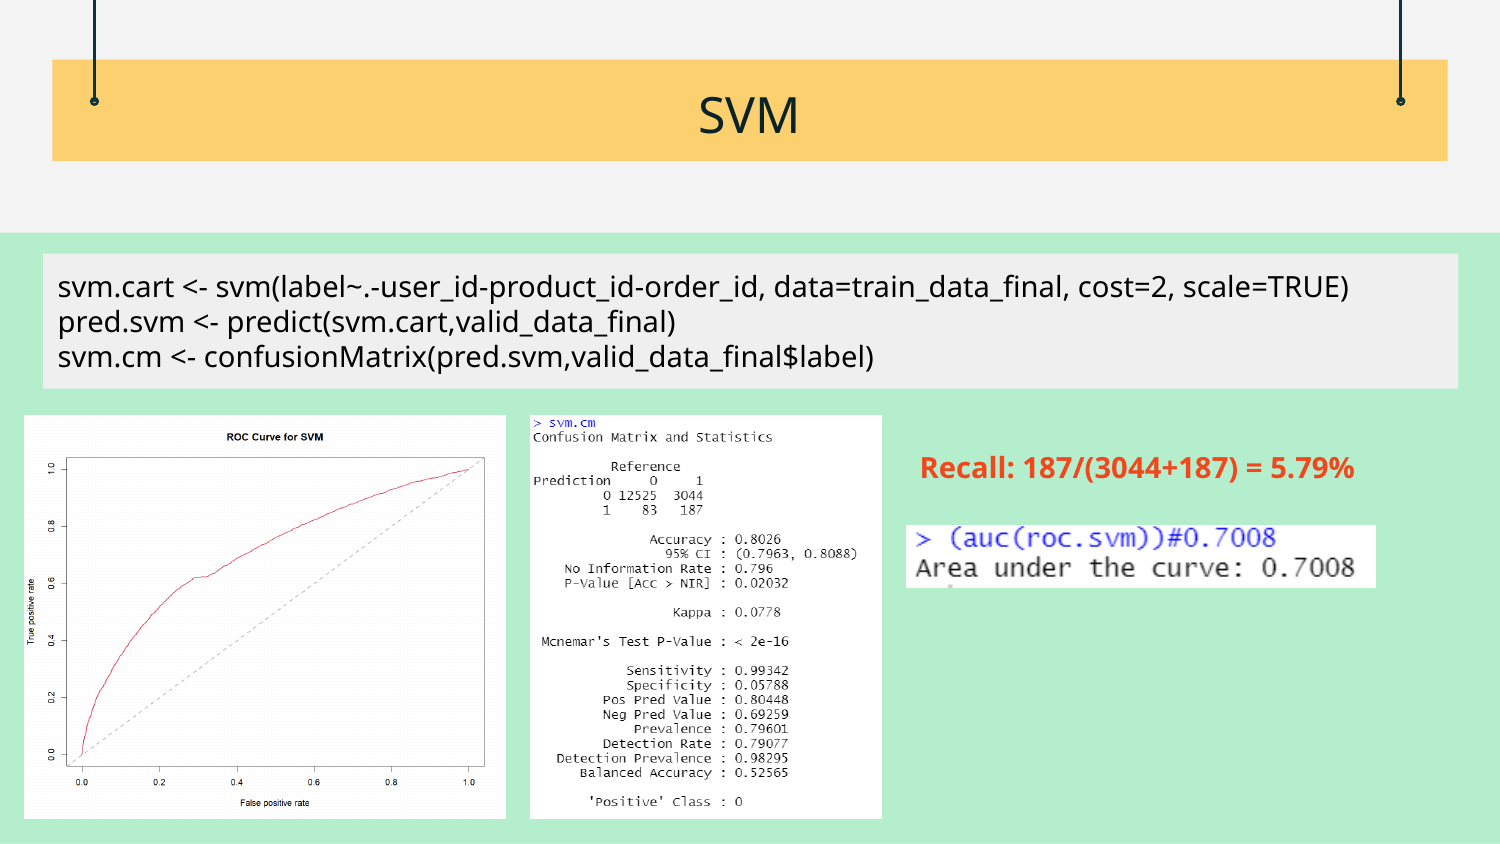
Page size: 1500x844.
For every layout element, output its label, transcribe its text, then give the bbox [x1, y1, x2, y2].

text_box Recall: 187/(3044+187) = 5.79% [904, 434, 1436, 500]
picture [530, 414, 882, 819]
picture [24, 414, 507, 819]
picture [906, 524, 1376, 588]
text_box svm.cart <- svm(label~.-user_id-product_id-order_id, data=train_data_final, cost=2, scale=TRUE) pred.svm <- predict(svm.cart,valid_data_final) svm.cm <- confusionMatrix(pred.svm,valid_data_final$label) [42, 253, 1459, 389]
title SVM [225, 68, 1274, 164]
